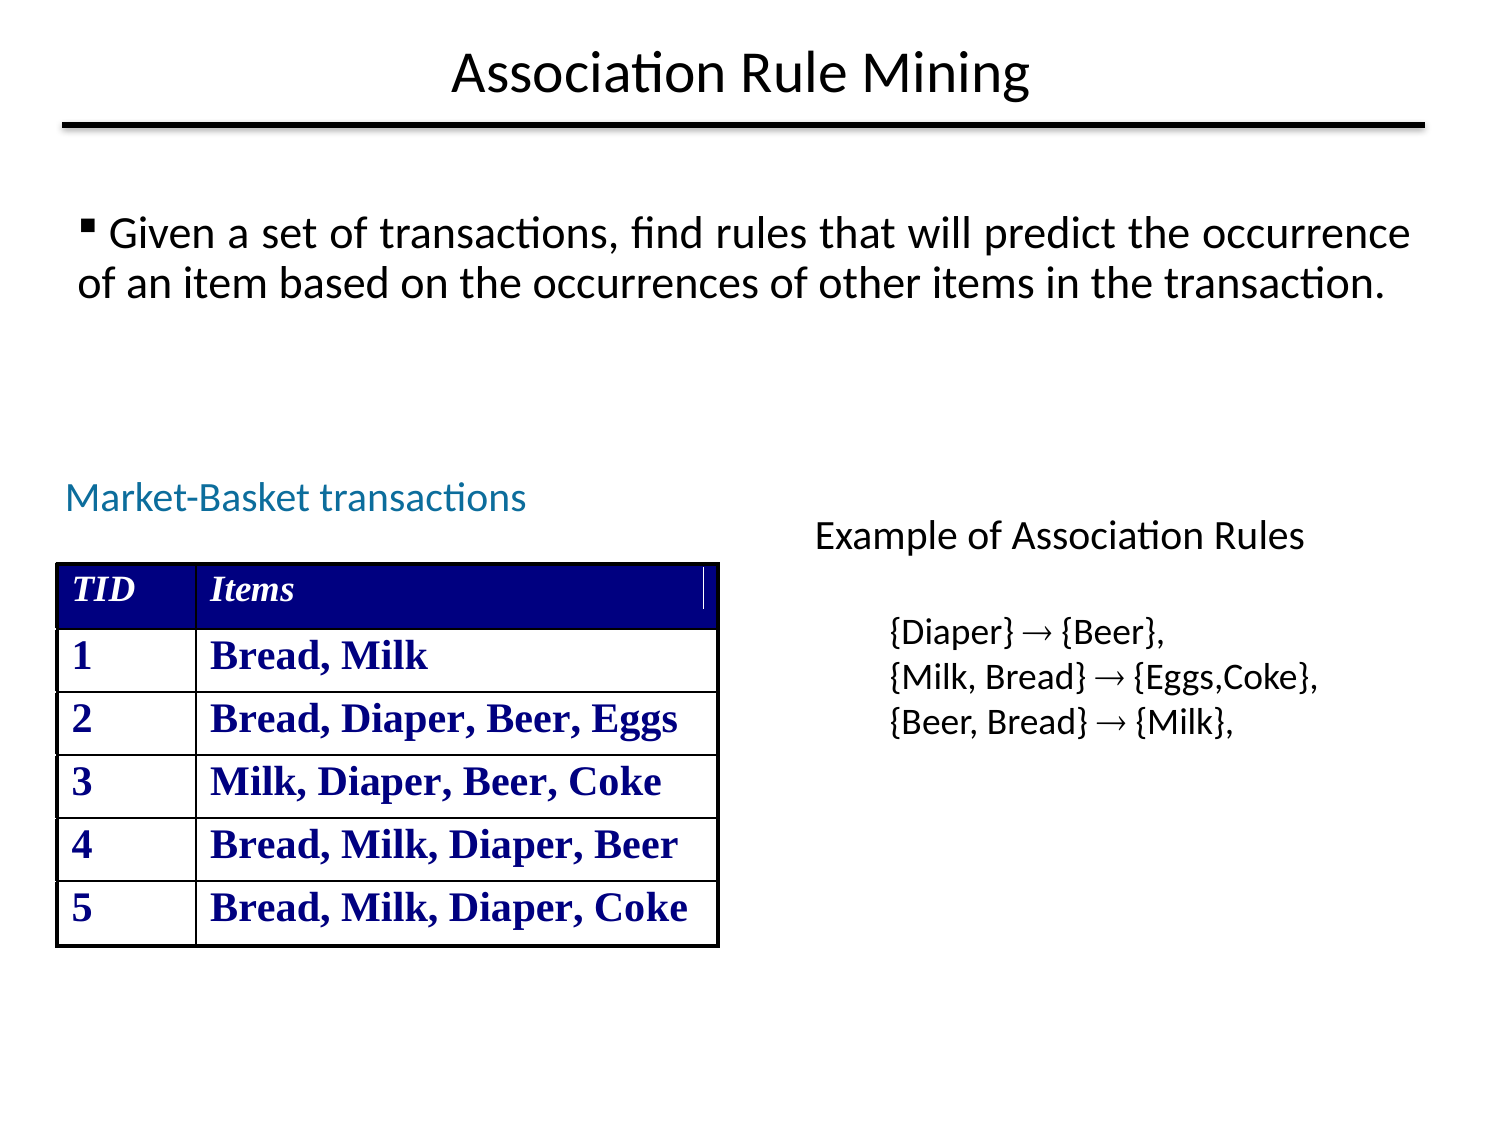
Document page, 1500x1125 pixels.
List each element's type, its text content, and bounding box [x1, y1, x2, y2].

text_box {Diaper}  {Beer}, {Milk, Bread}  {Eggs,Coke}, {Beer, Bread}  {Milk}, [874, 599, 1413, 750]
text_box Given a set of transactions, find rules that will predict the occurrence of an item based on the occurrences of other items in the transaction. [62, 137, 1428, 363]
text_box Association Rule Mining [62, 24, 1421, 113]
text_box Market-Basket transactions [49, 462, 738, 528]
text_box Example of Association Rules [800, 500, 1425, 565]
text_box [37, 562, 751, 979]
